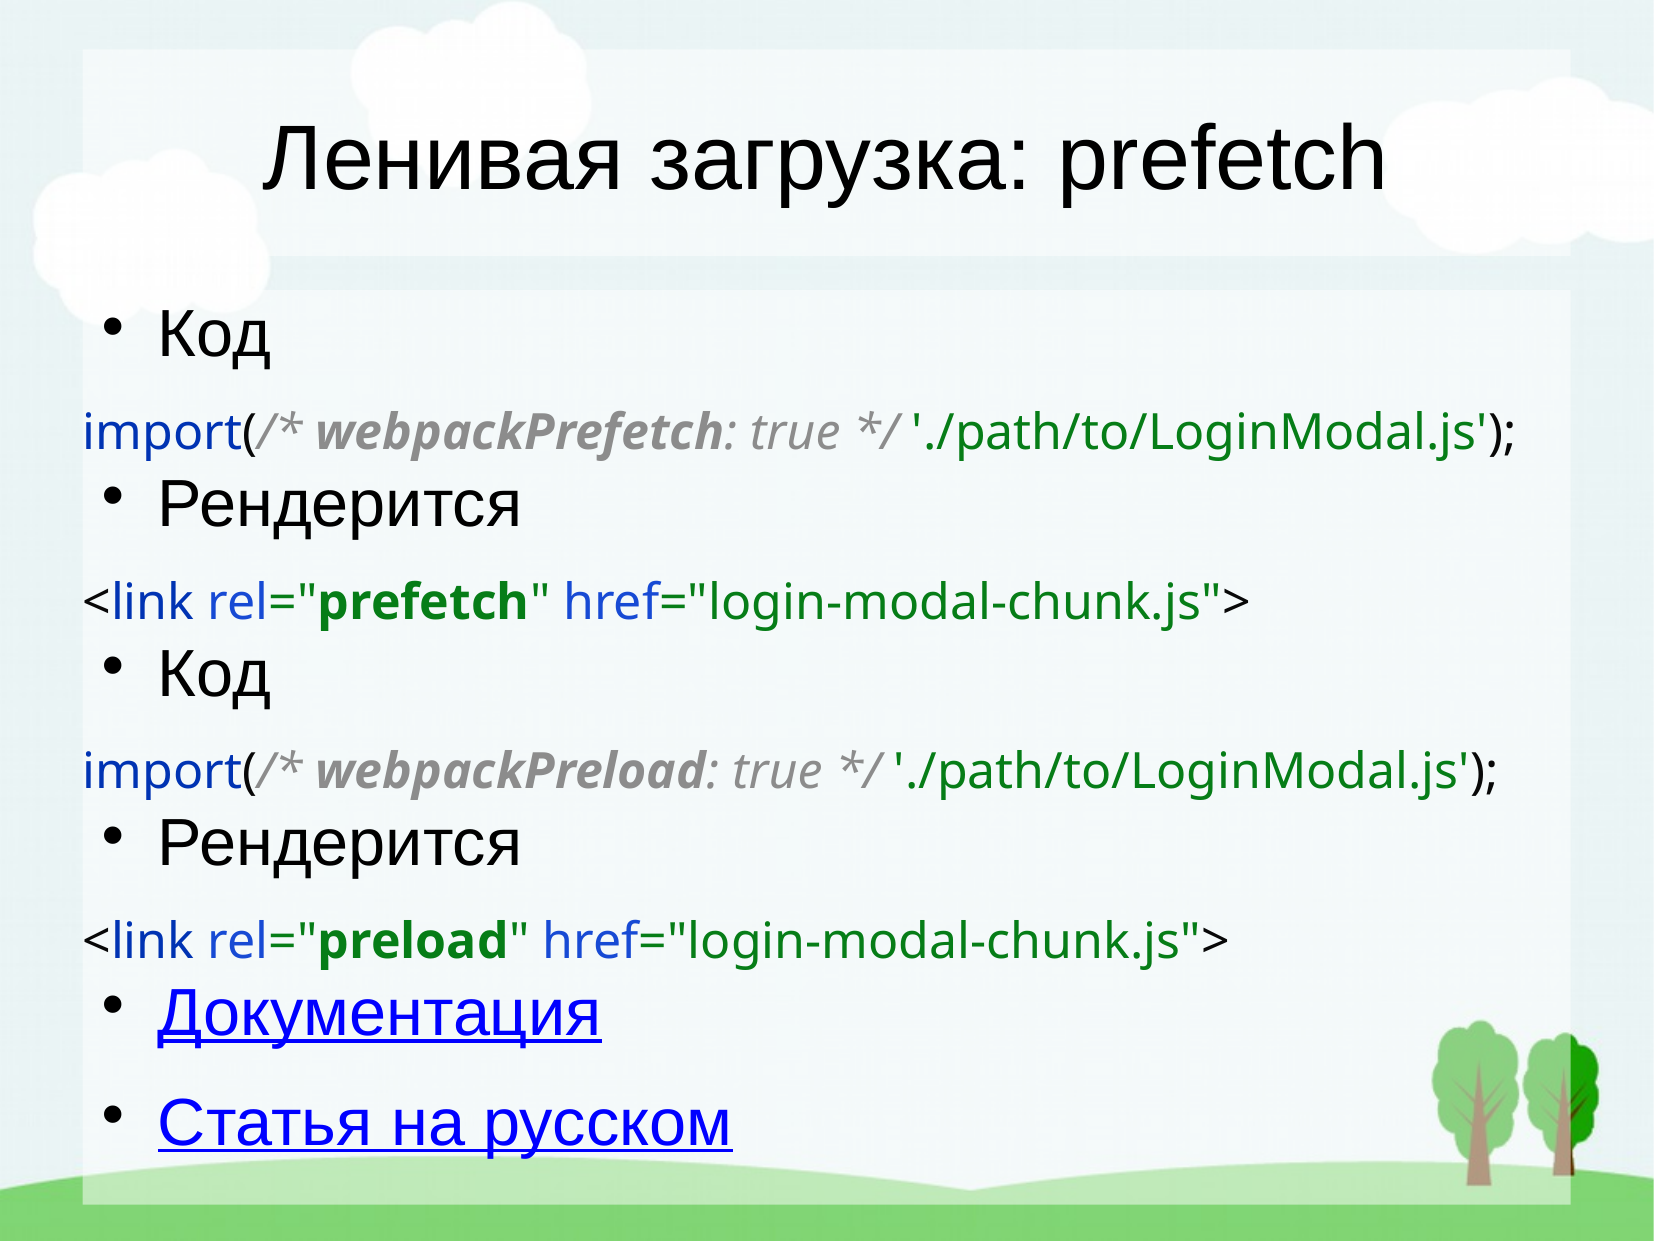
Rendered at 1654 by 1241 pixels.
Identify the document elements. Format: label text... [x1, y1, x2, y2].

text_box Код import(/* webpackPrefetch: true */ './path/to/LoginModal.js'); Рендерится <link rel="prefetch" href="login-modal-chunk.js"> Код import(/* webpackPreload: true */ './path/to/LoginModal.js'); Рендерится <link rel="preload" href="login-modal-chunk.js"> Документация Статья на русском [82, 290, 1571, 1205]
picture [0, 0, 1654, 1241]
text_box Ленивая загрузка: prefetch [82, 49, 1571, 257]
